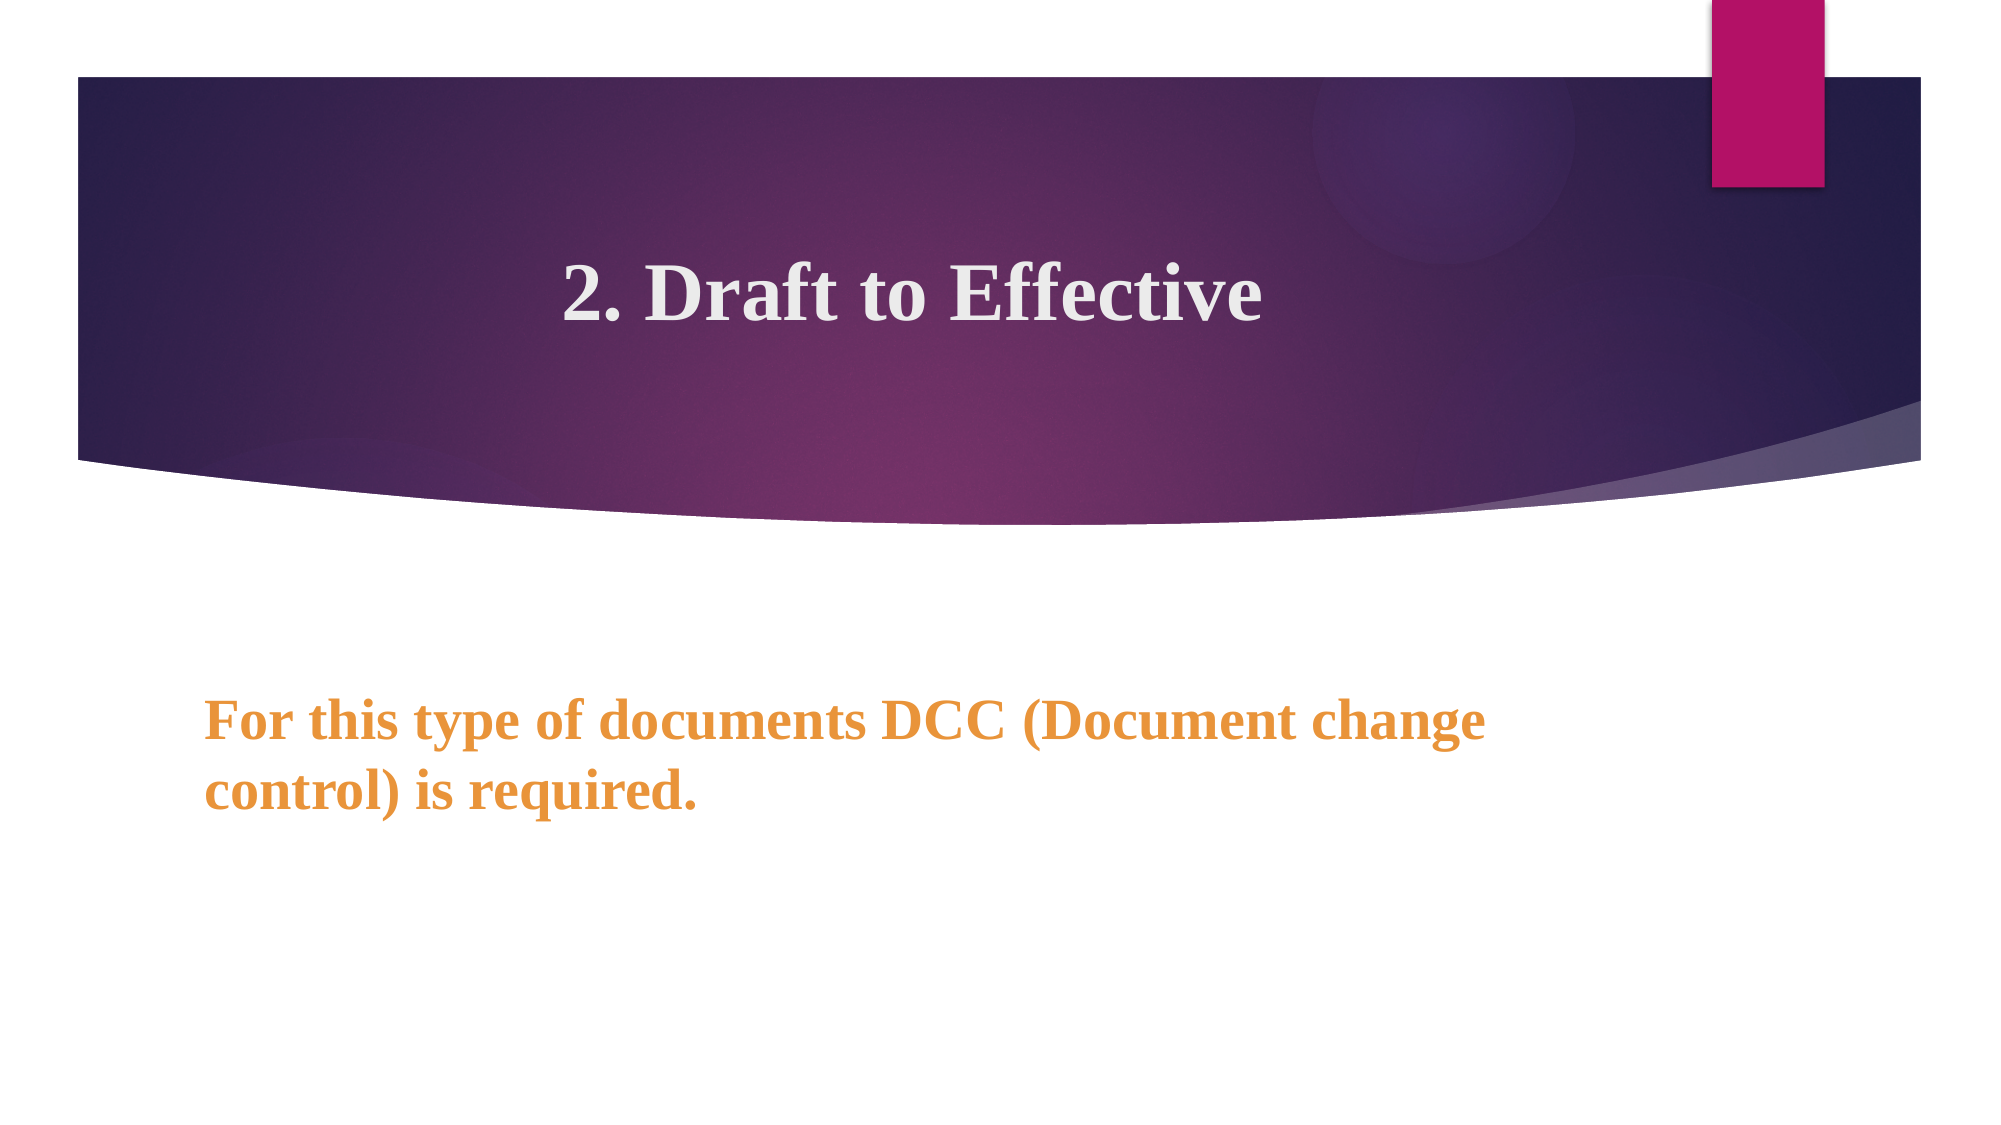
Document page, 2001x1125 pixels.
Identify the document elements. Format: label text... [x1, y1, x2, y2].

list For this type of documents DCC (Document change control) is required. [189, 581, 1638, 988]
title 2. Draft to Effective [188, 174, 1638, 400]
